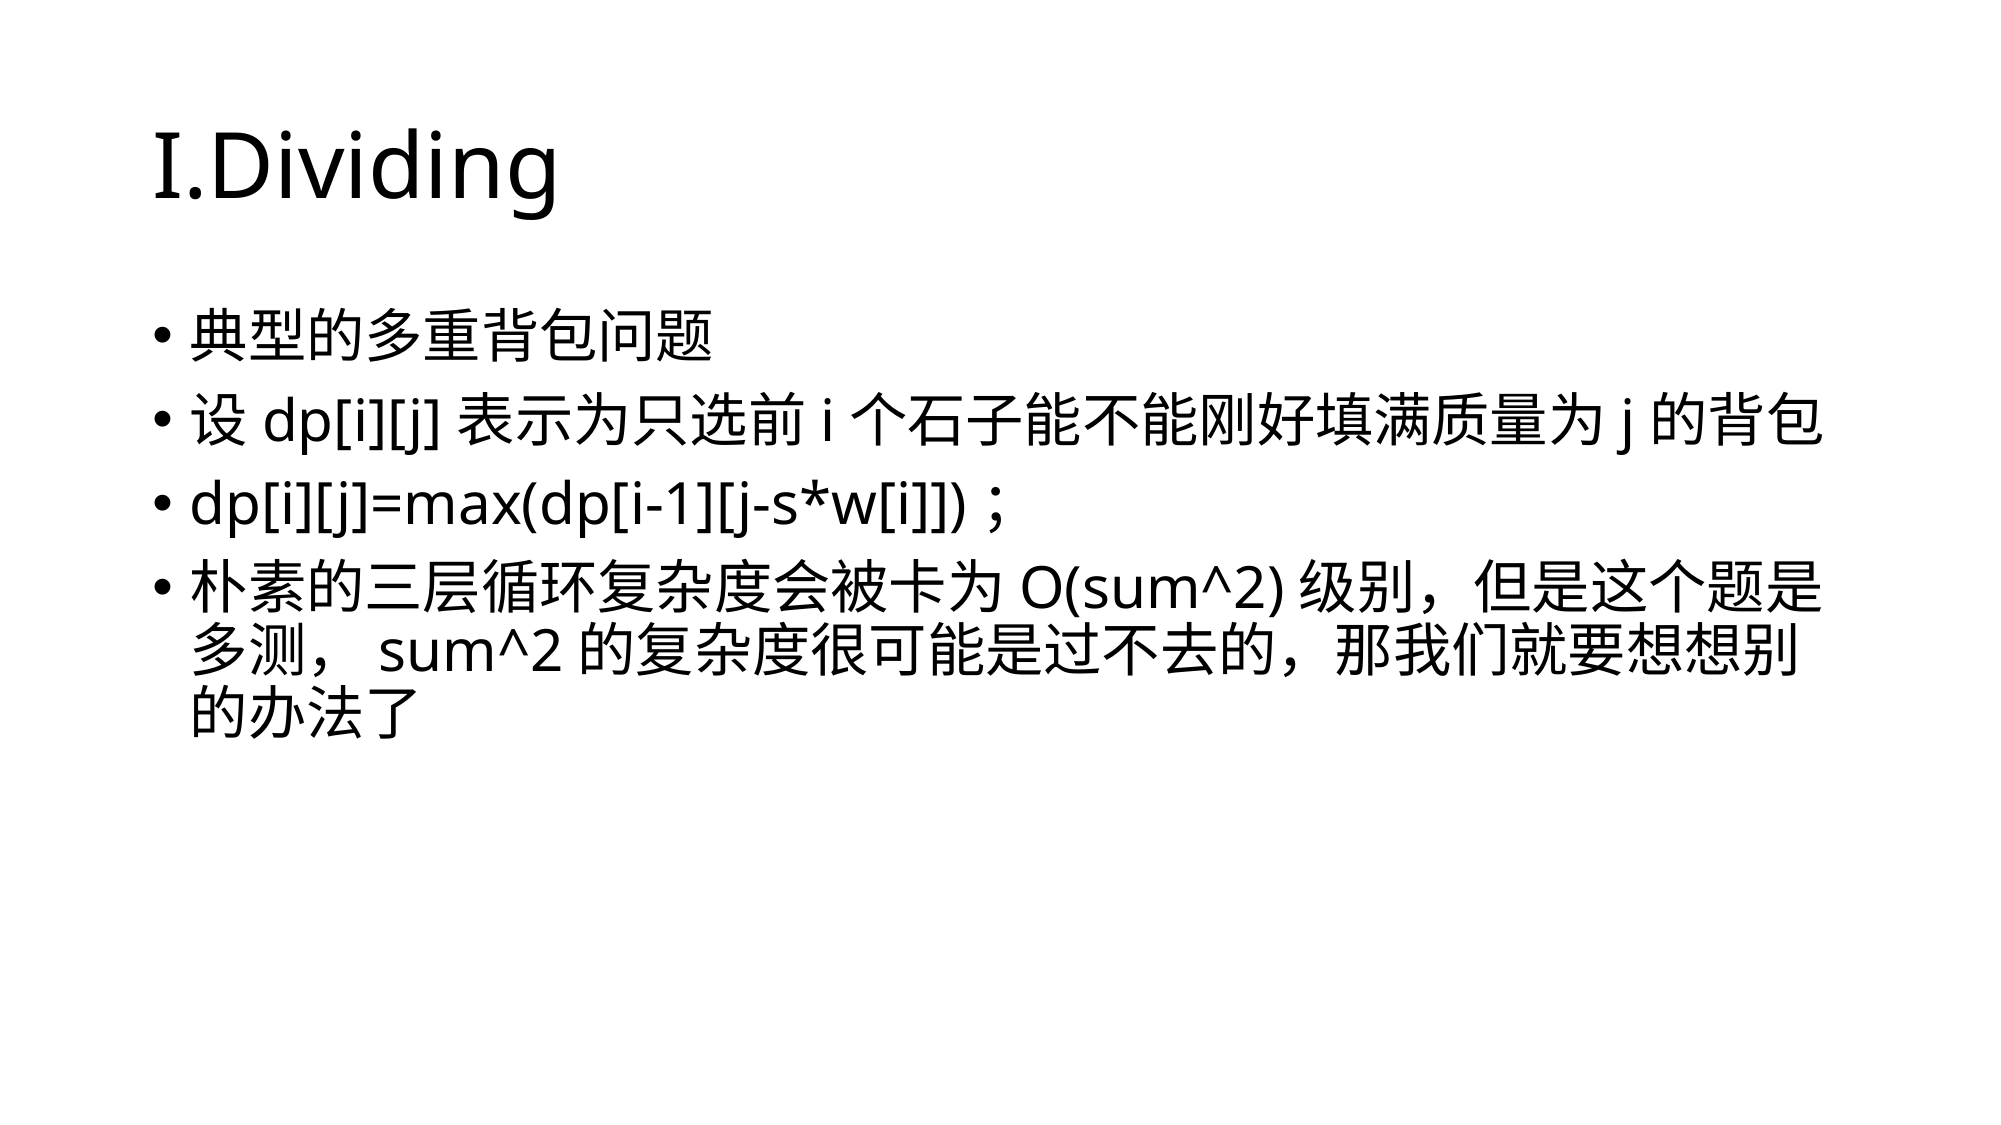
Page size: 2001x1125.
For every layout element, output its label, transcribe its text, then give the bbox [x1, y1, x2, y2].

title I.Dividing [137, 59, 1863, 278]
list 典型的多重背包问题 设dp[i][j]表示为只选前i个石子能不能刚好填满质量为j的背包 dp[i][j]=max(dp[i-1][j-s*w[i]])； 朴素的三层循环复杂度会被卡为O(sum^2)级别，但是这个题是多测，sum^2的复杂度很可能是过不去的，那我们就要想想别的办法了 [137, 299, 1863, 1014]
